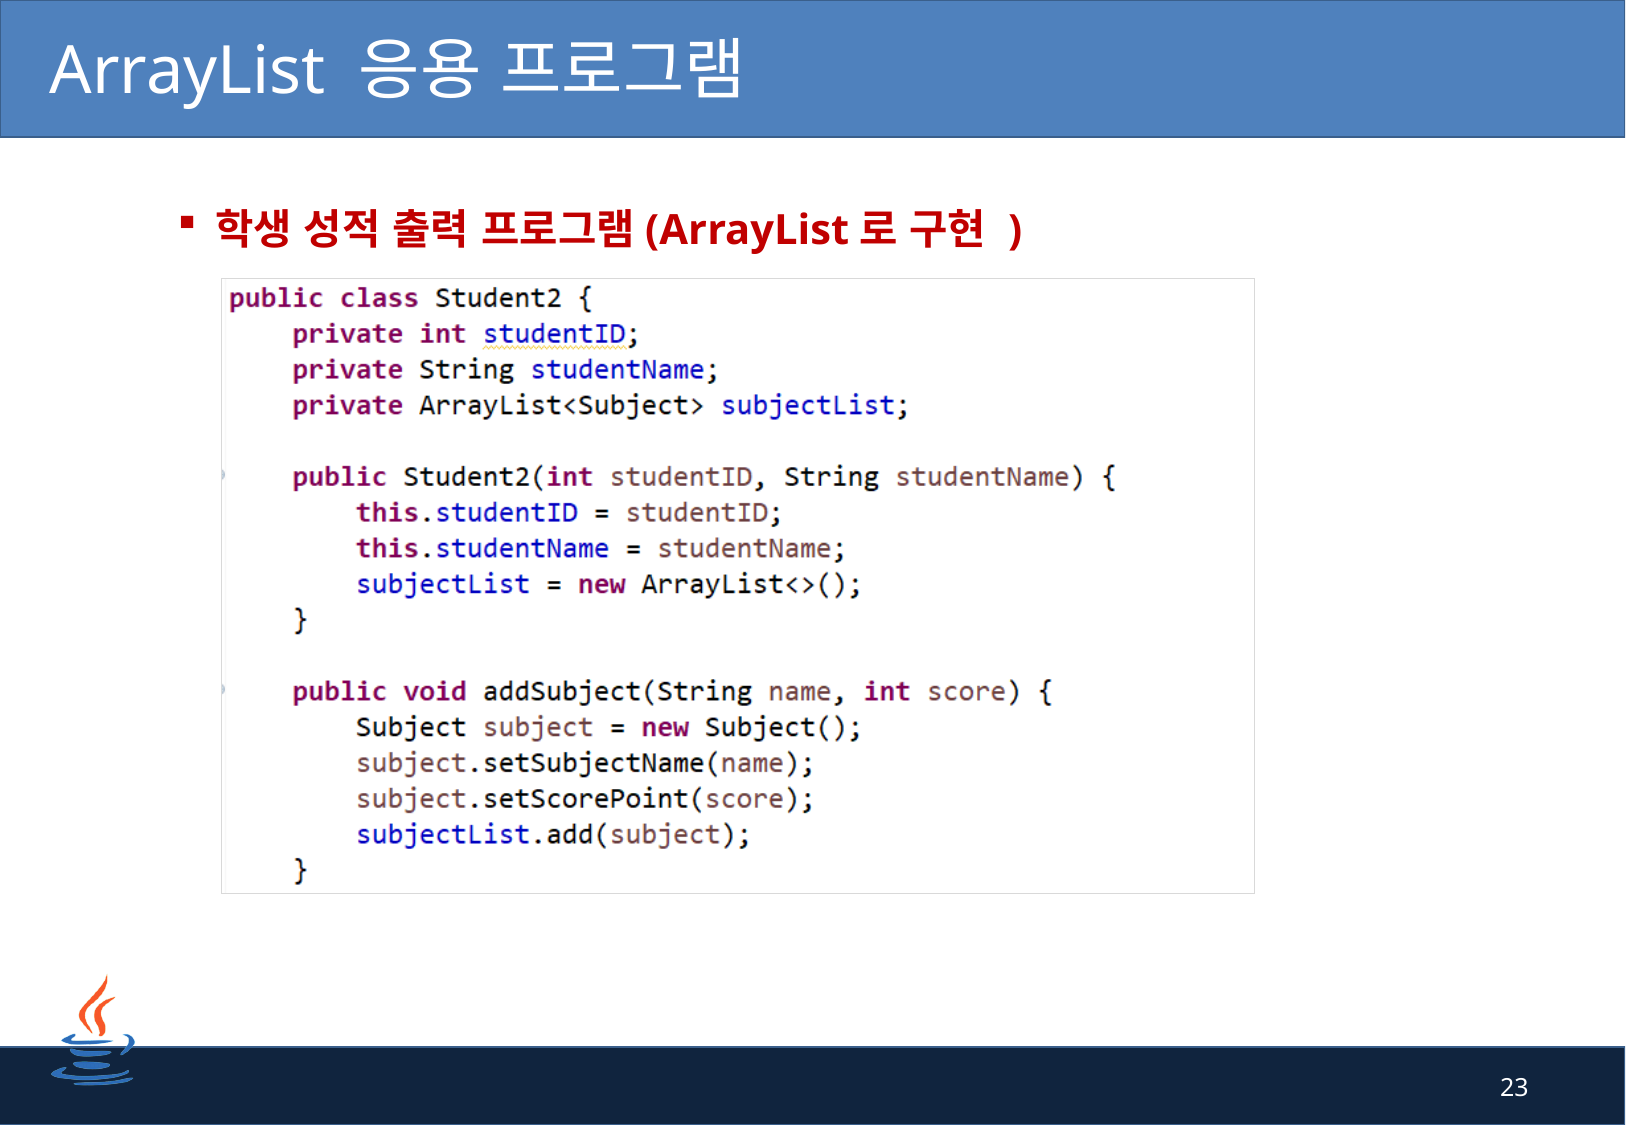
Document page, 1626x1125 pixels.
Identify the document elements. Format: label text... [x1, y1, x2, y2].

title ArrayList 응용 프로그램 [0, 0, 1018, 138]
text_box 학생 성적 출력 프로그램(ArrayList로 구현 ) [162, 170, 1179, 259]
picture [221, 278, 1256, 894]
picture [38, 973, 151, 1086]
slide_number 23 [1452, 1058, 1544, 1119]
